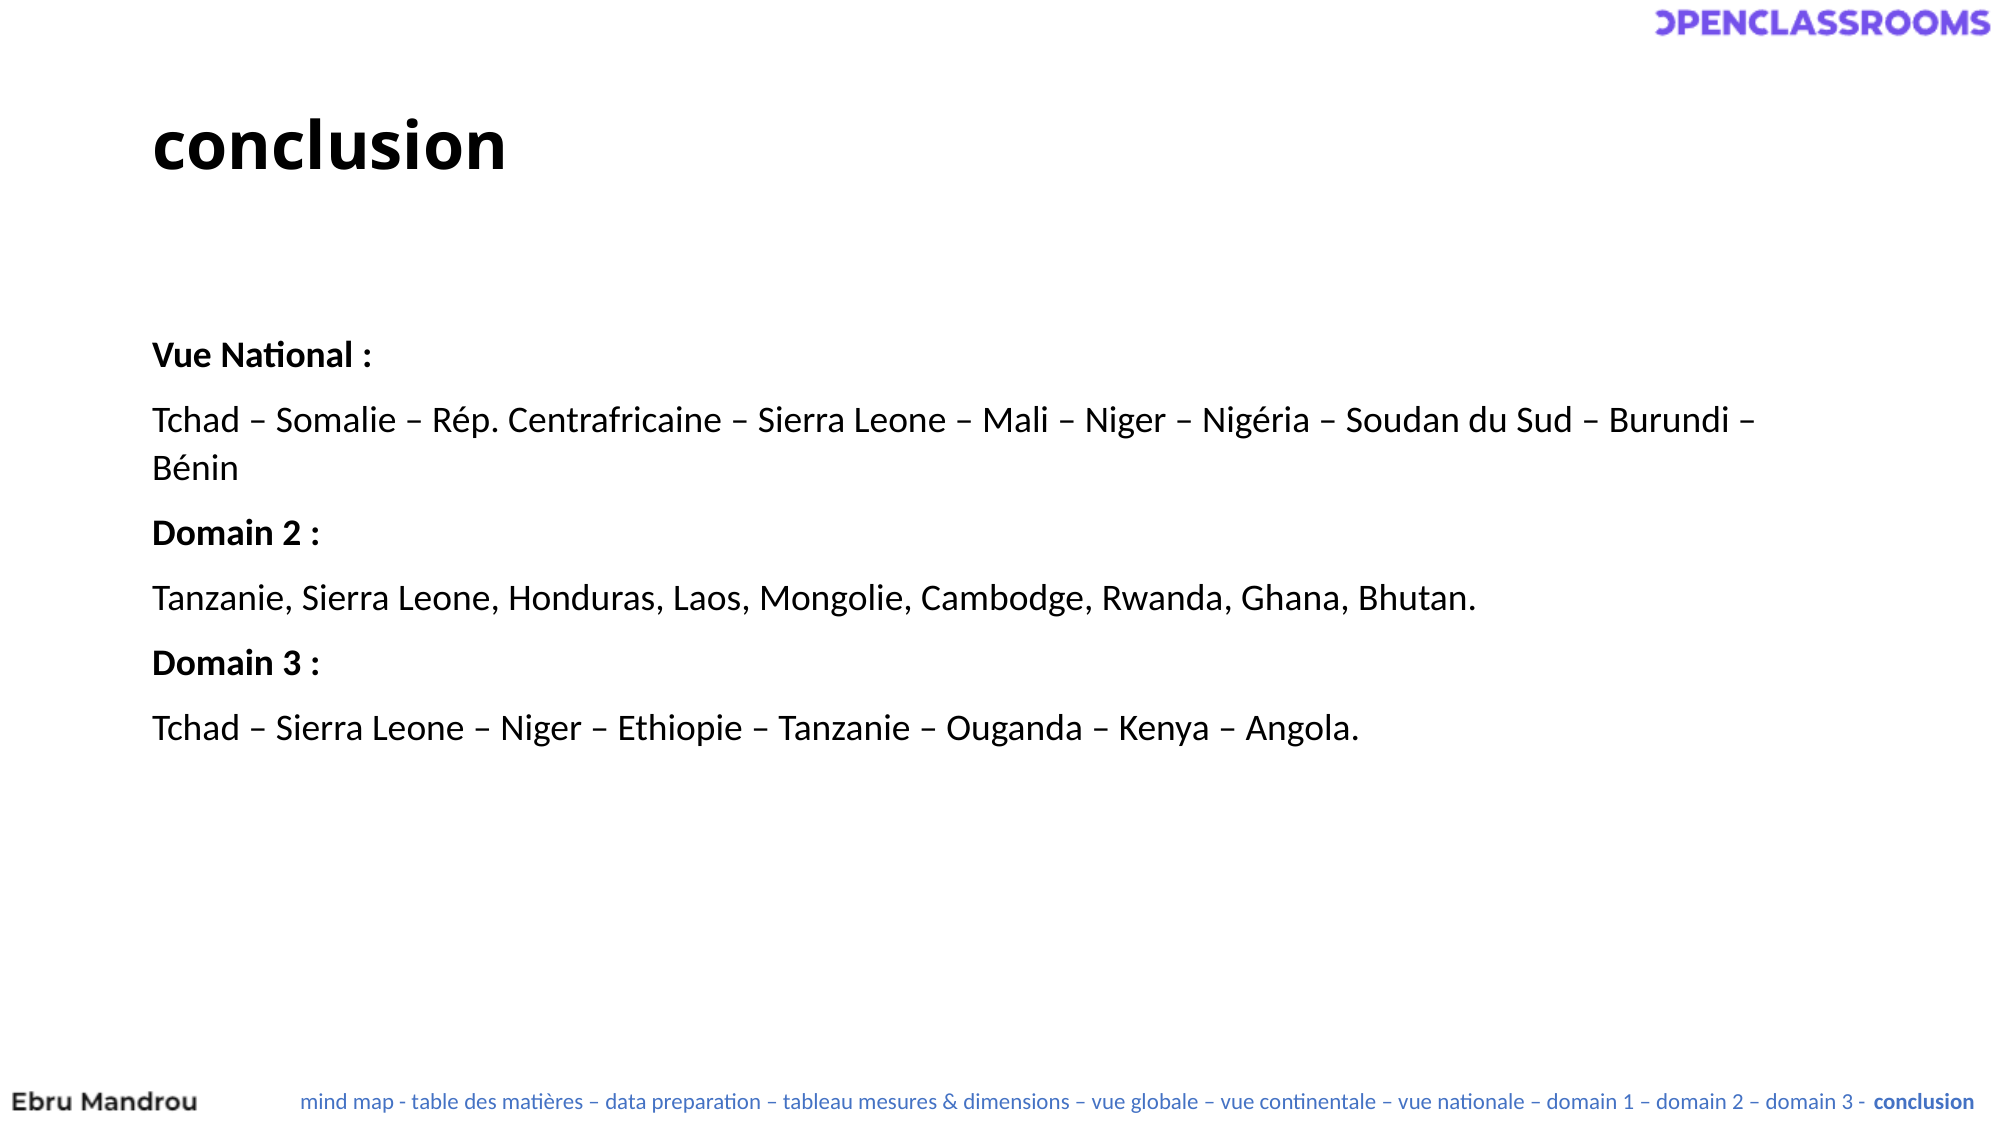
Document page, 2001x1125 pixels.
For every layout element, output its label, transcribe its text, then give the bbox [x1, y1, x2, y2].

title conclusion [137, 39, 1863, 257]
text_box mind map - table des matières – data preparation – tableau mesures & dimensions – vue globale – vue continentale – vue nationale – domain 1 – domain 2 – domain 3 - conclusion [274, 1079, 2000, 1122]
picture [0, 1082, 208, 1125]
text_box Vue National : Tchad – Somalie – Rép. Centrafricaine – Sierra Leone – Mali – Niger – Nigéria – Soudan du Sud – Burundi – Bénin Domain 2 : Tanzanie, Sierra Leone, Honduras, Laos, Mongolie, Cambodge, Rwanda, Ghana, Bhutan. Domain 3 : Tchad – Sierra Leone – Niger – Ethiopie – Tanzanie – Ouganda – Kenya – Angola. [137, 319, 1808, 755]
picture [1646, 0, 2000, 49]
